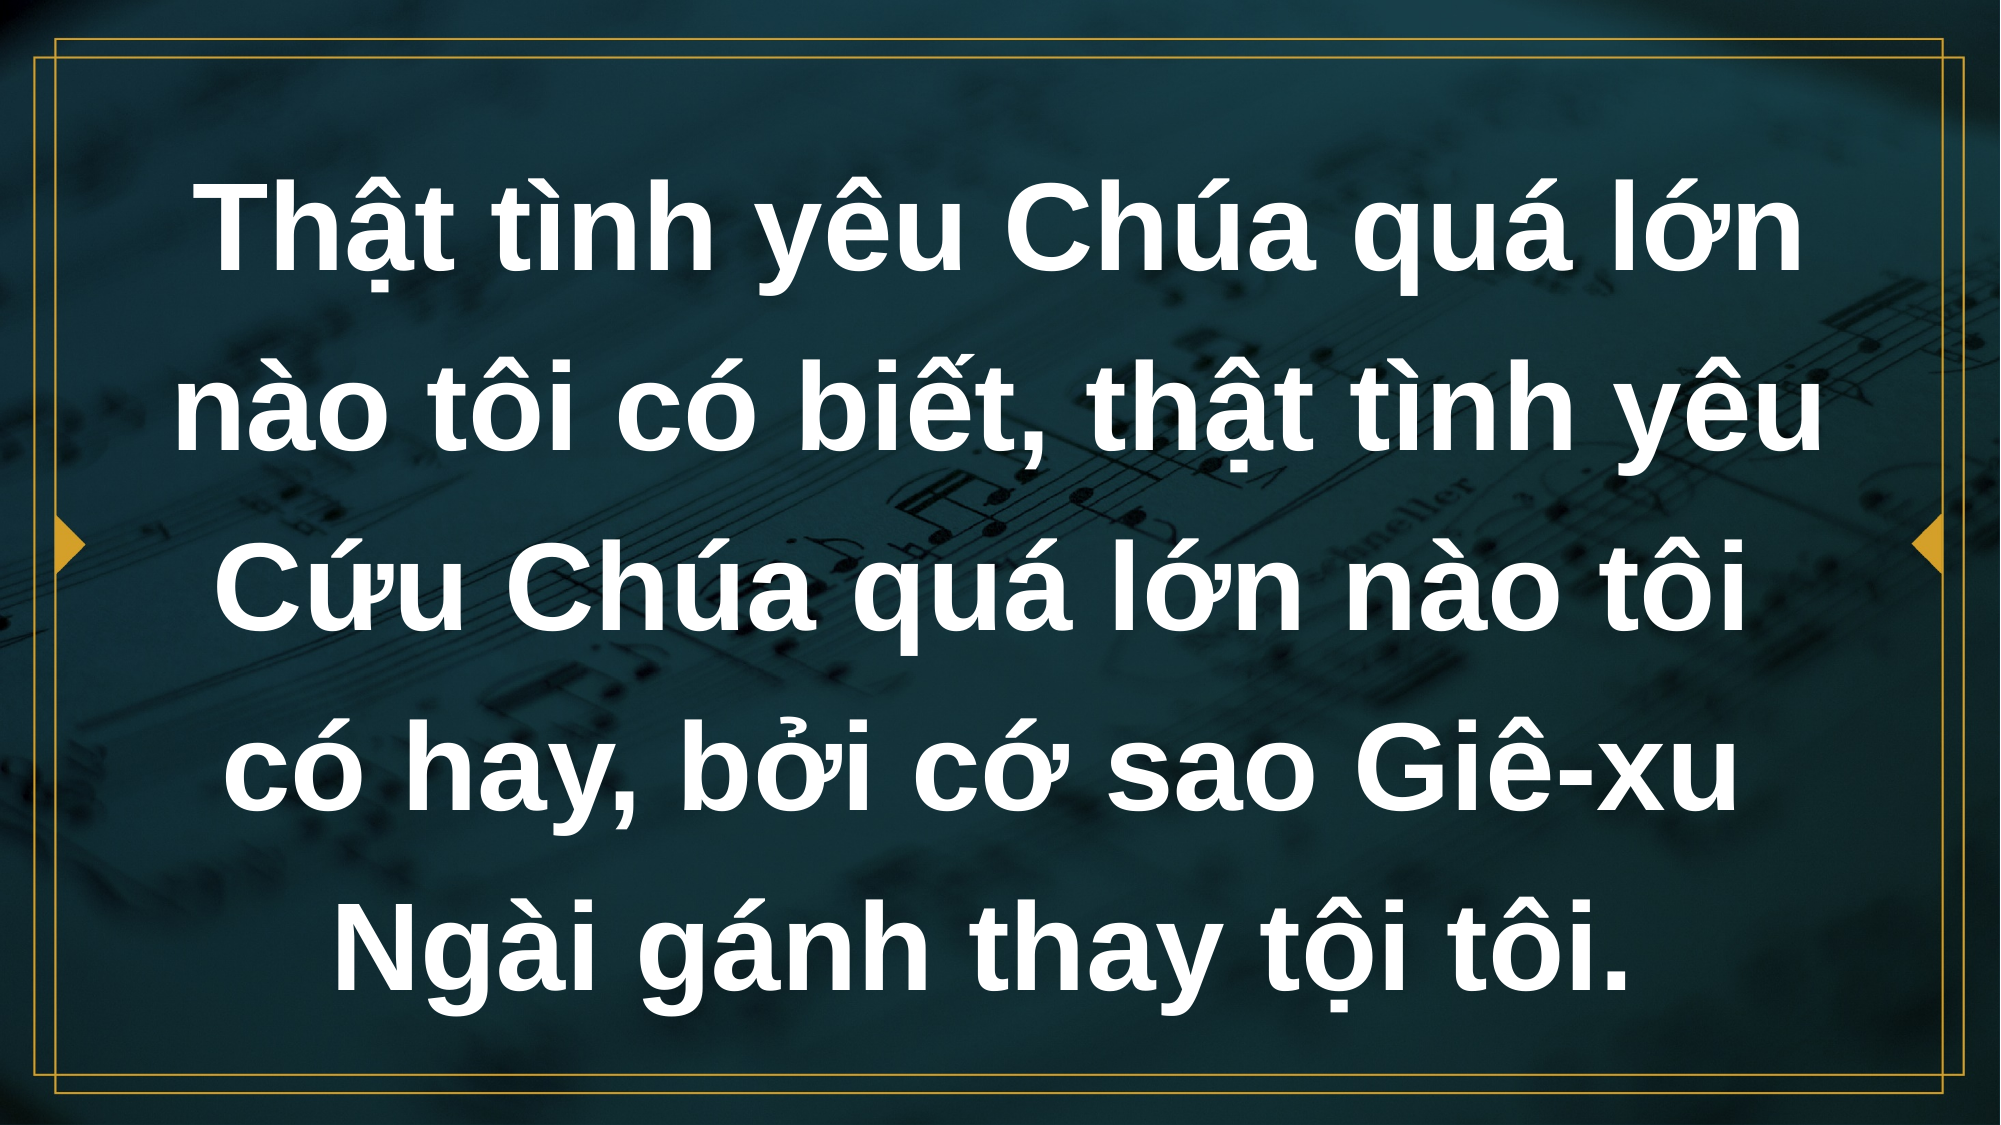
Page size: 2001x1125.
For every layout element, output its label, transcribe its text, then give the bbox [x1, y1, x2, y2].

title Thật tình yêu Chúa quá lớn nào tôi có biết, thật tình yêu Cứu Chúa quá lớn nào tôi có hay, bởi cớ sao Giê-xu Ngài gánh thay tội tôi. [55, 53, 1945, 1077]
picture [0, 0, 2000, 1125]
